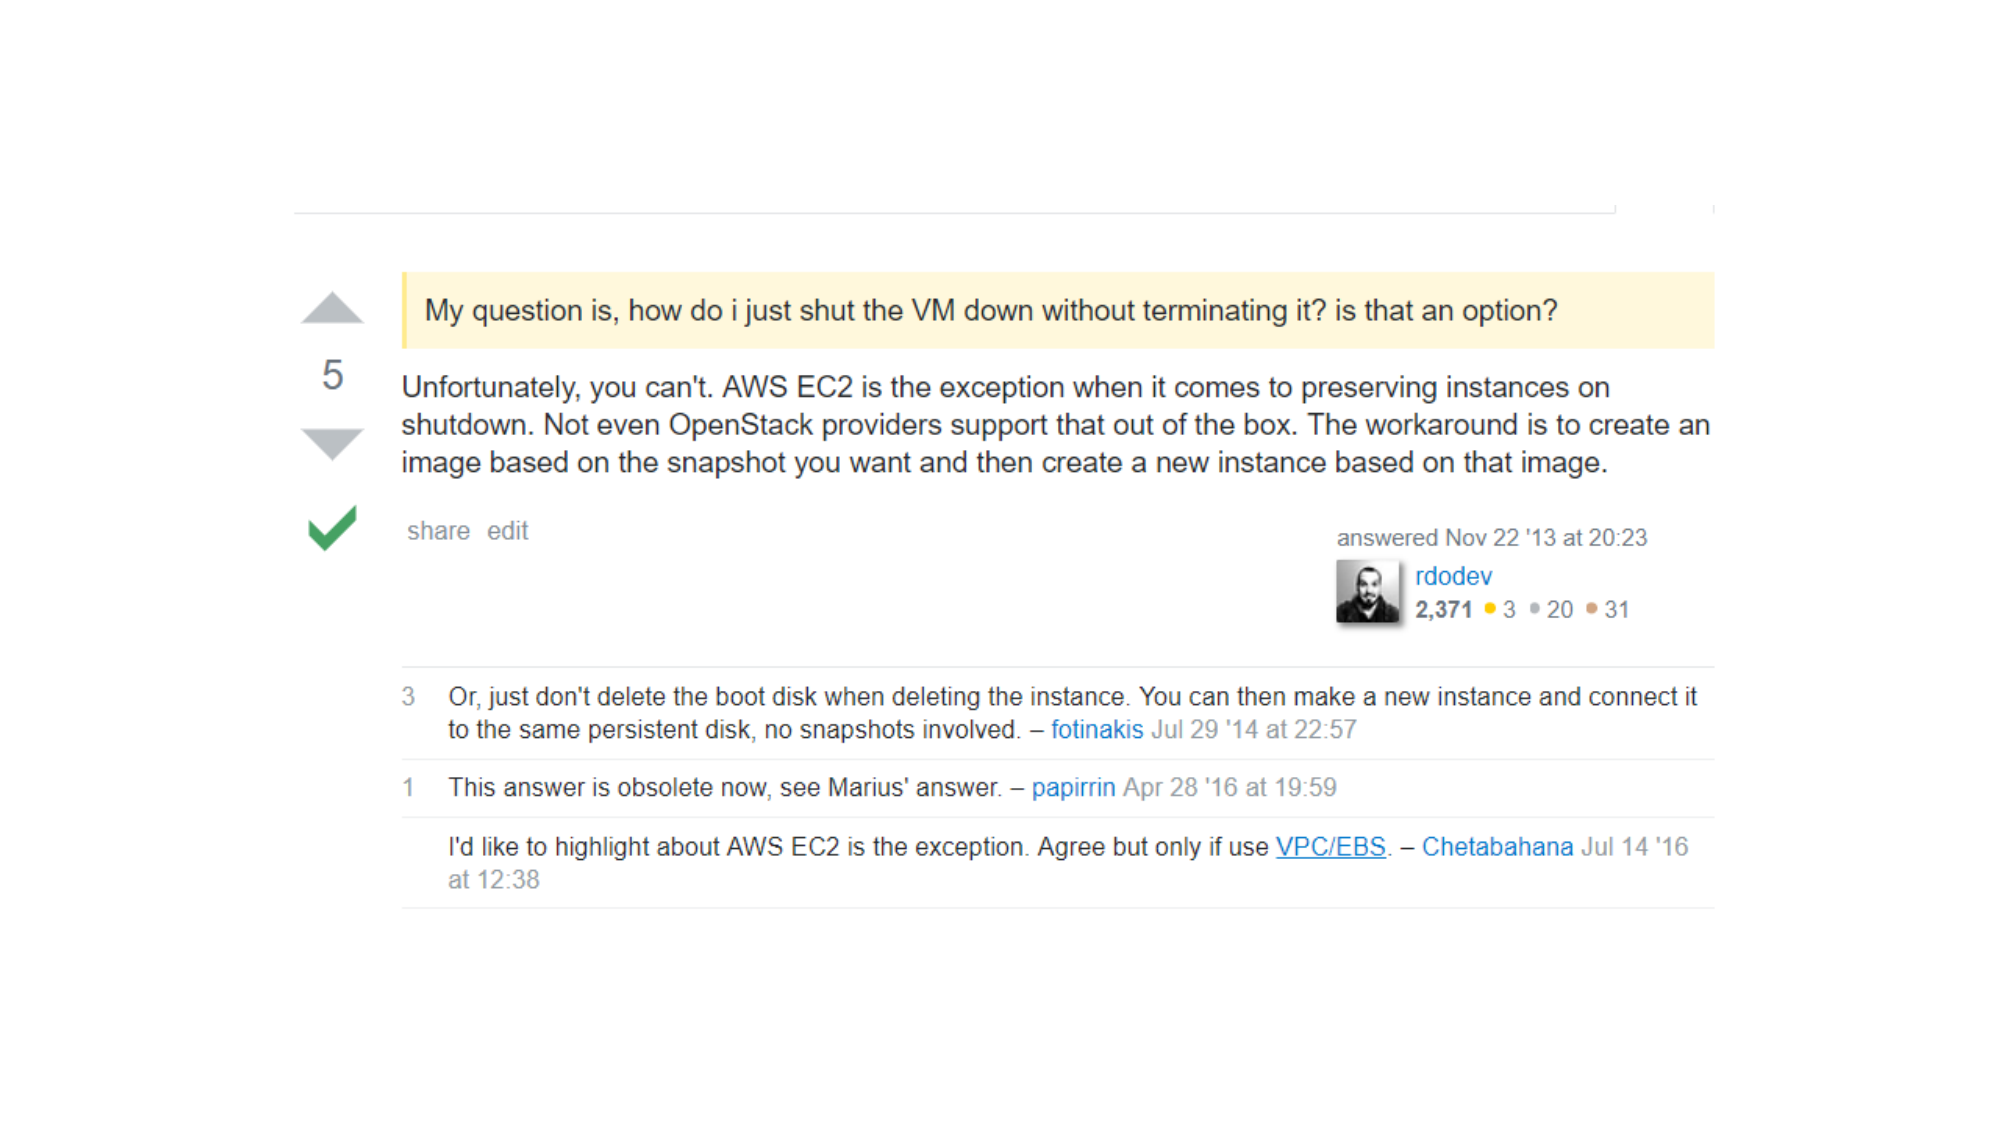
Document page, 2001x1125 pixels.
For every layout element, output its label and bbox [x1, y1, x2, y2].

picture [256, 205, 1743, 920]
